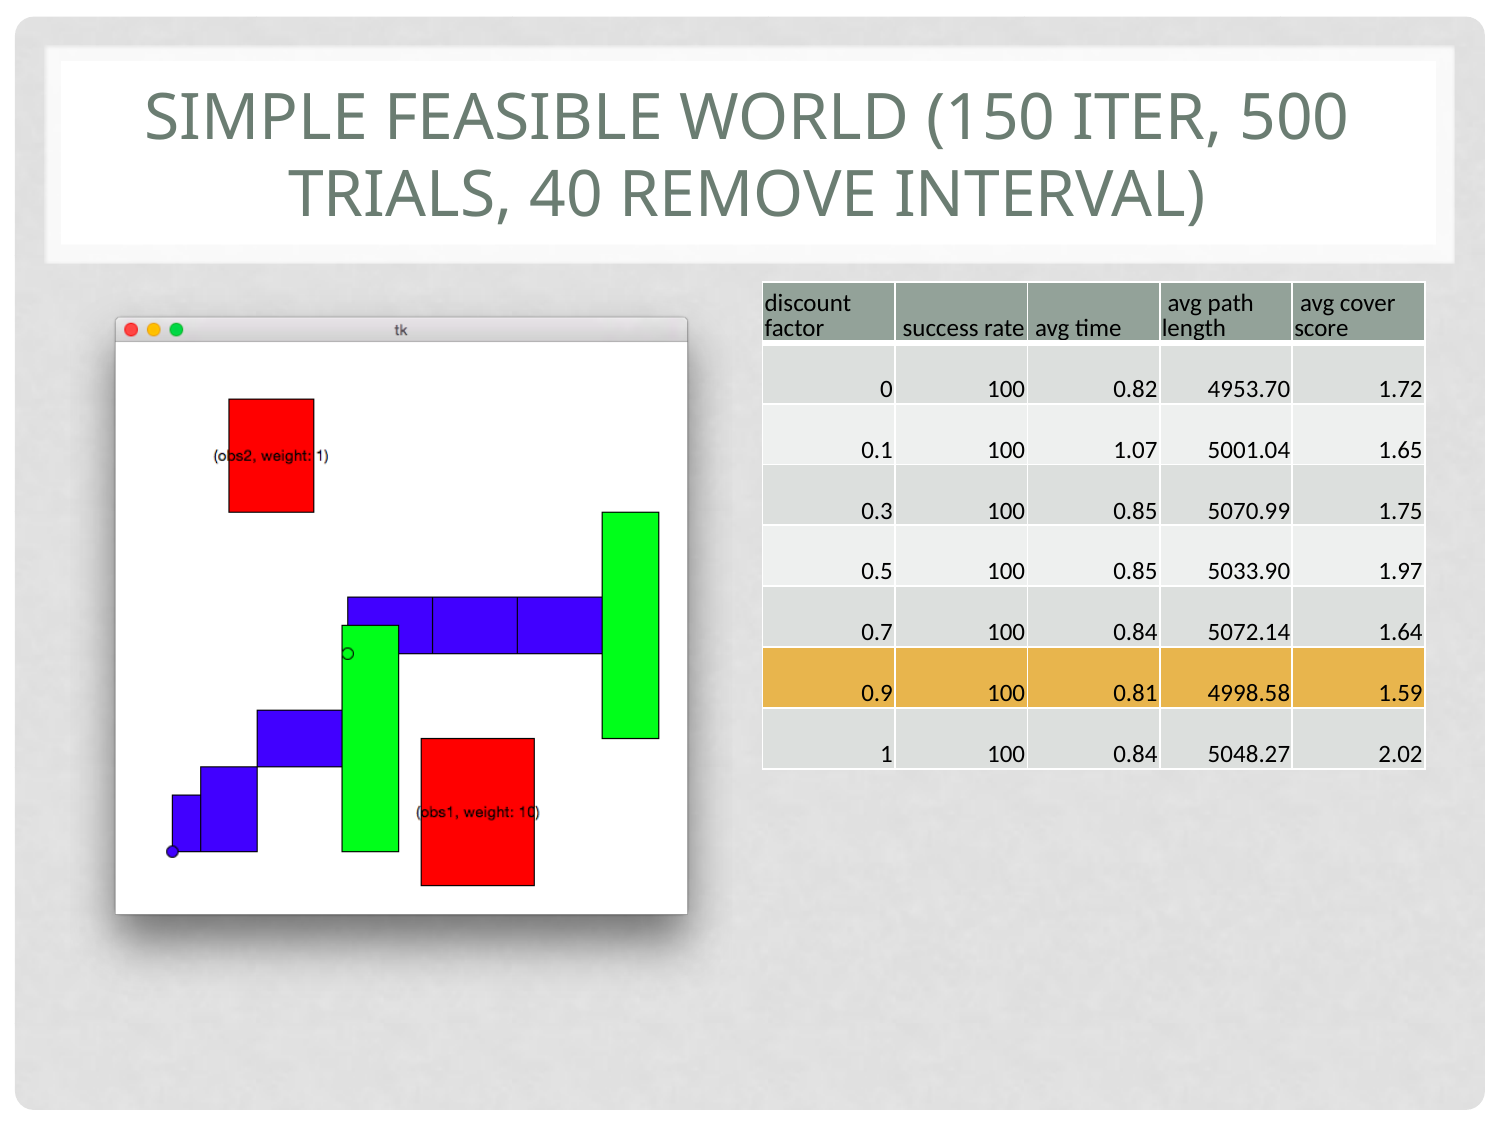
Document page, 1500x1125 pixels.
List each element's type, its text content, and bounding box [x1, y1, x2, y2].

table_cell 0.5 [763, 526, 894, 585]
title Simple Feasible world (150 iter, 500 trials, 40 remove interval) [69, 66, 1425, 238]
table_cell 100 [896, 526, 1027, 585]
table_cell 1.64 [1293, 587, 1424, 646]
table_cell 100 [896, 648, 1027, 707]
table_cell 0.81 [1028, 648, 1159, 707]
table_cell 0.1 [763, 405, 894, 464]
table_cell 5070.99 [1161, 465, 1291, 524]
table_cell 1.97 [1293, 526, 1424, 585]
table_cell 0.7 [763, 587, 894, 646]
table_header success rate [896, 283, 1027, 340]
table_cell 100 [896, 587, 1027, 646]
table_cell 1.72 [1293, 346, 1424, 403]
table_cell 0.84 [1028, 709, 1159, 768]
table_header discount factor [763, 283, 894, 340]
table_cell 4953.70 [1161, 346, 1291, 403]
table_cell 0.82 [1028, 346, 1159, 403]
table_header avg cover score [1293, 283, 1424, 340]
table_cell 100 [896, 465, 1027, 524]
table_header avg path length [1161, 283, 1291, 340]
table_cell 1.59 [1293, 648, 1424, 707]
table_cell 5048.27 [1161, 709, 1291, 768]
table_cell 0.85 [1028, 526, 1159, 585]
table_cell 5001.04 [1161, 405, 1291, 464]
table_cell 1.65 [1293, 405, 1424, 464]
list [69, 281, 733, 1006]
table_cell 5072.14 [1161, 587, 1291, 646]
table_cell 0 [763, 346, 894, 403]
table_cell 100 [896, 346, 1027, 403]
table_cell 4998.58 [1161, 648, 1291, 707]
table_cell 5033.90 [1161, 526, 1291, 585]
table_cell 0.84 [1028, 587, 1159, 646]
table_cell 100 [896, 405, 1027, 464]
table_cell 0.9 [763, 648, 894, 707]
table_cell 2.02 [1293, 709, 1424, 768]
table_cell 1.07 [1028, 405, 1159, 464]
table_header avg time [1028, 283, 1159, 340]
table_cell 1 [763, 709, 894, 768]
table_cell 100 [896, 709, 1027, 768]
table_cell 1.75 [1293, 465, 1424, 524]
table_cell 0.3 [763, 465, 894, 524]
table_cell 0.85 [1028, 465, 1159, 524]
